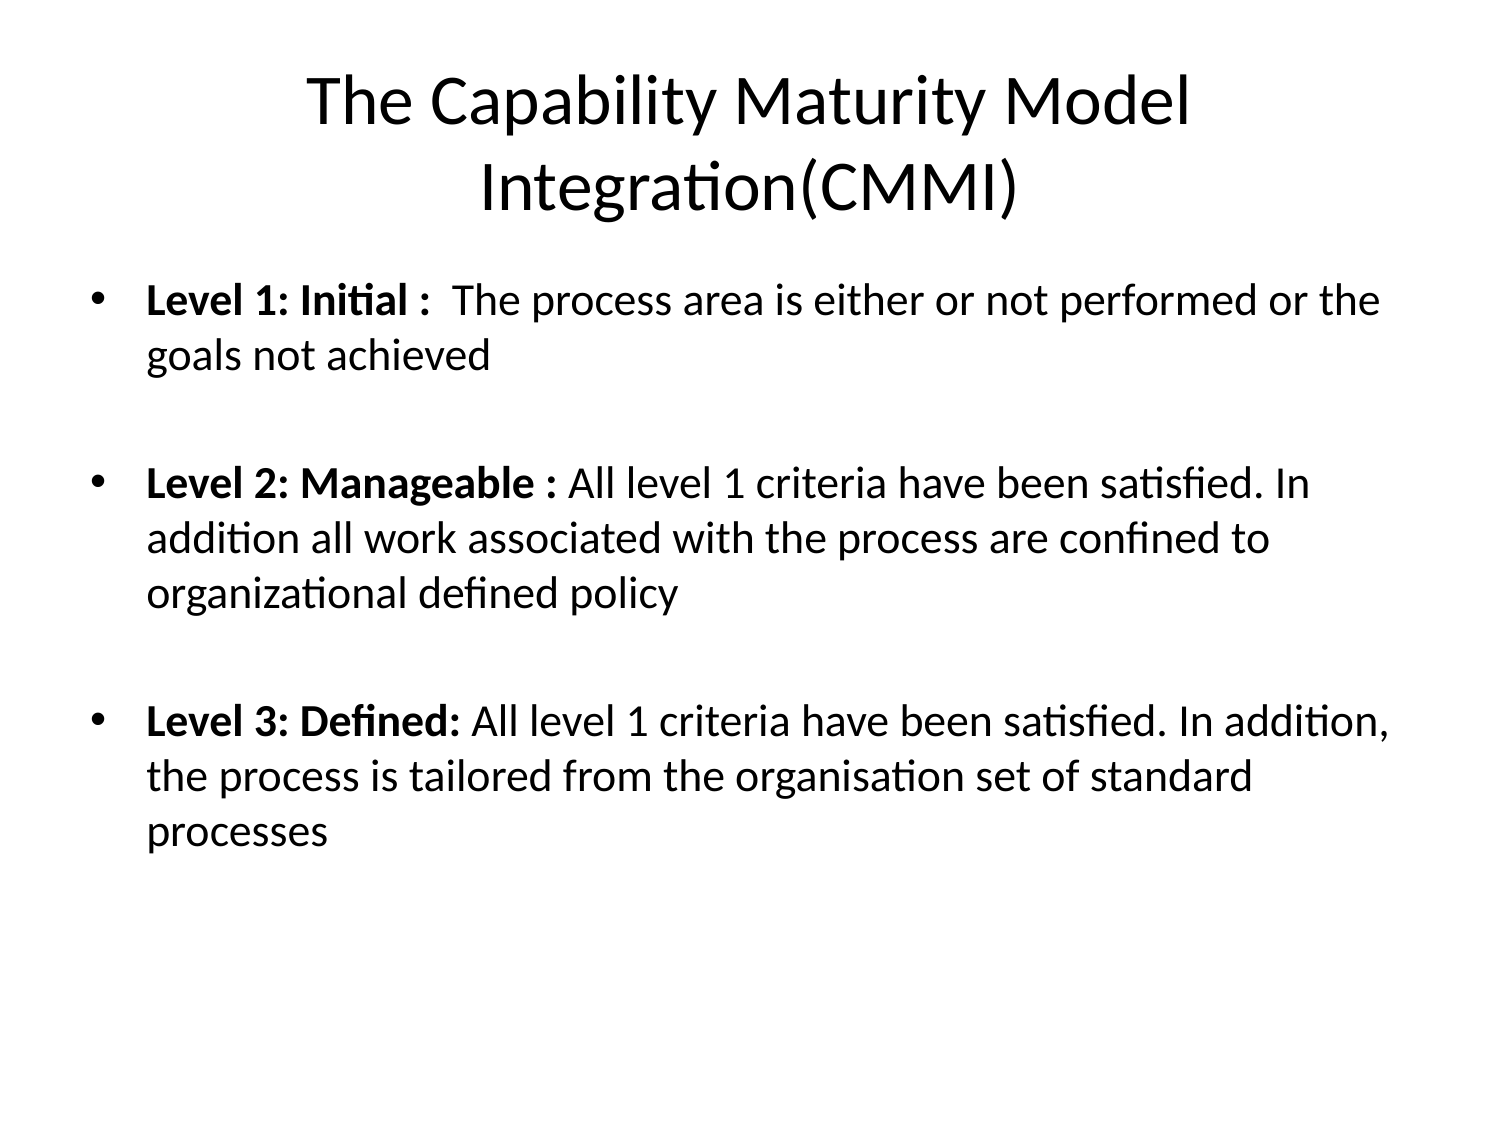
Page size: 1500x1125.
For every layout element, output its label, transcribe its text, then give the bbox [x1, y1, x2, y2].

list Level 1: Initial : The process area is either or not performed or the goals not achieved Level 2: Manageable : All level 1 criteria have been satisfied. In addition all work associated with the process are confined to organizational defined policy Level 3: Defined: All level 1 criteria have been satisfied. In addition, the process is tailored from the organisation set of standard processes [75, 262, 1425, 1005]
title The Capability Maturity Model Integration(CMMI) [75, 45, 1425, 233]
